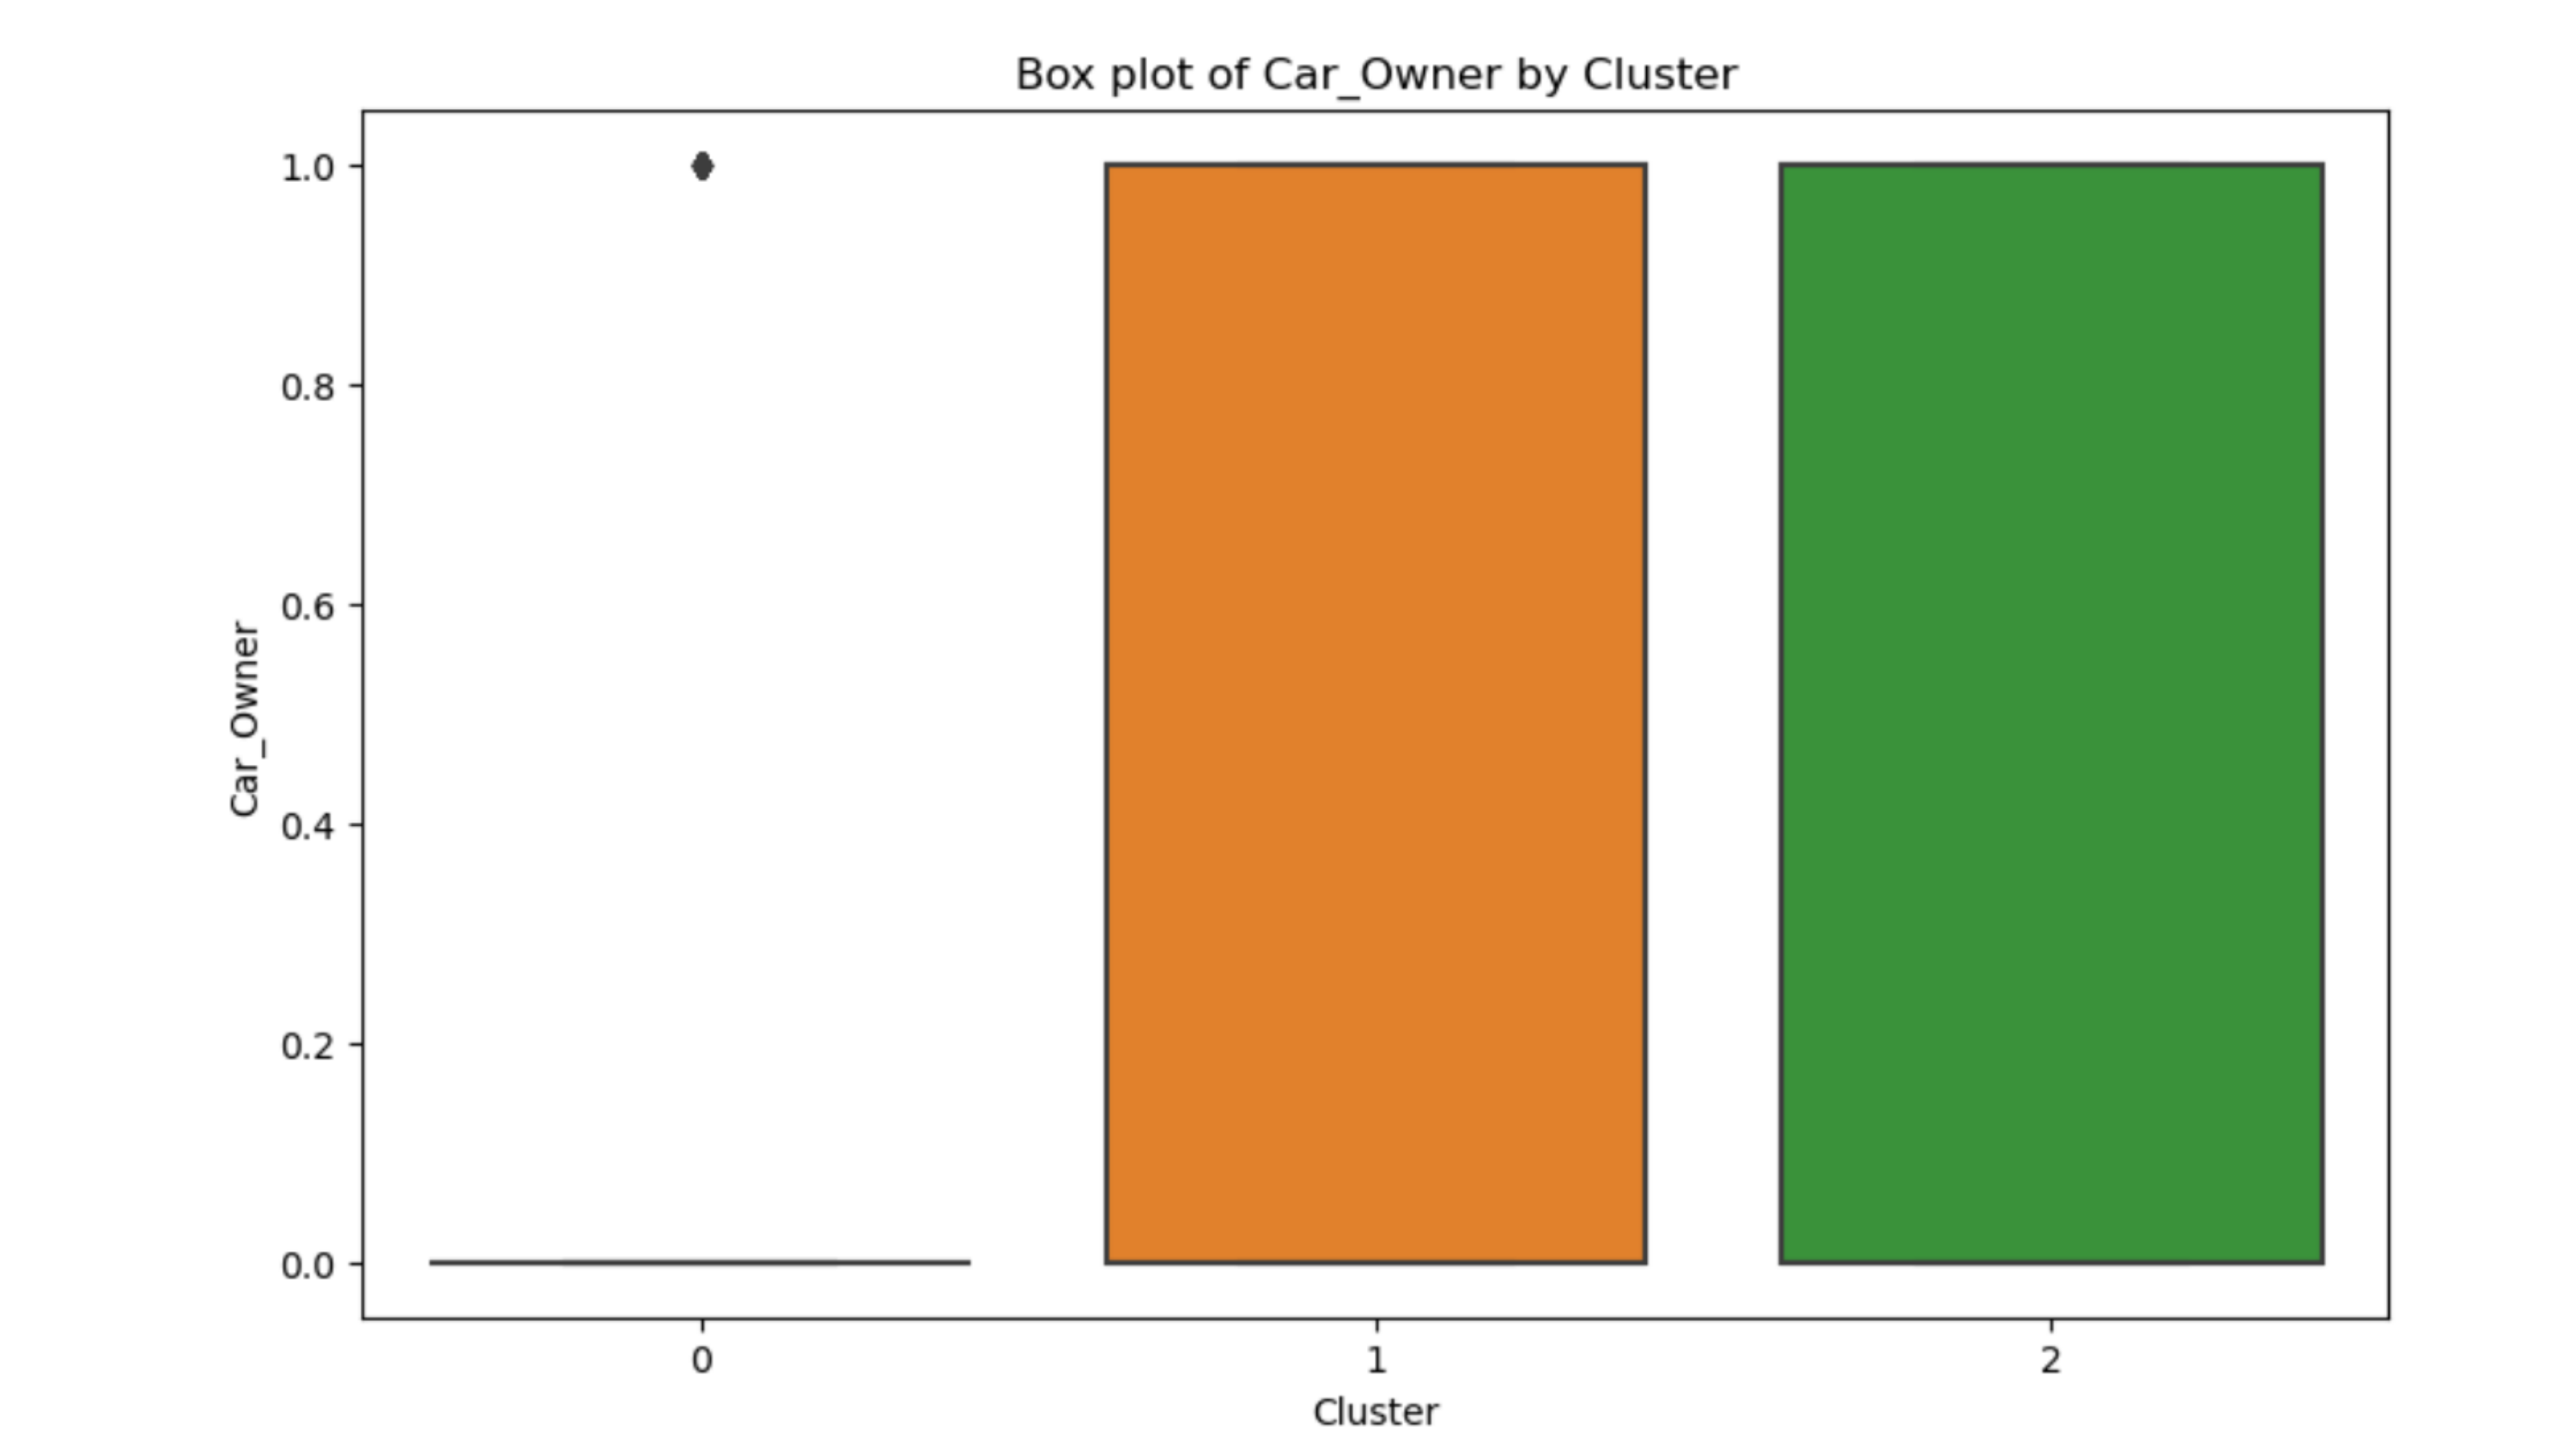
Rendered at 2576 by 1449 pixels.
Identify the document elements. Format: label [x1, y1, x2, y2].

text_box [184, 0, 2432, 1449]
